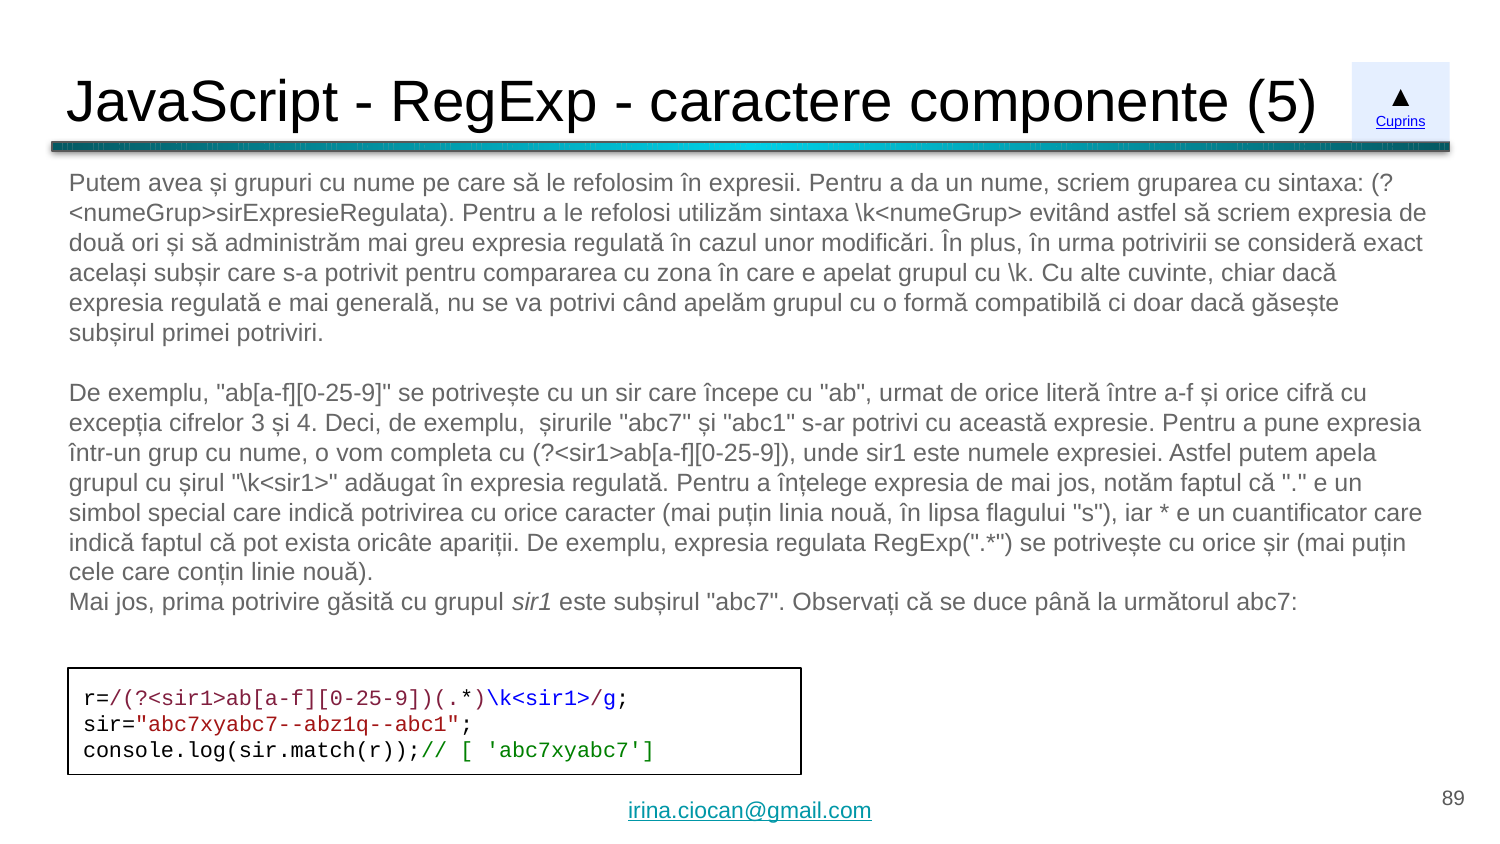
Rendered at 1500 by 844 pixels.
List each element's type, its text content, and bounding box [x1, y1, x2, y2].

text_box Putem avea și grupuri cu nume pe care să le refolosim în expresii. Pentru a da un nume, scriem gruparea cu sintaxa: (?<numeGrup>sirExpresieRegulata). Pentru a le refolosi utilizăm sintaxa \k<numeGrup> evitând astfel să scriem expresia de două ori și să administrăm mai greu expresia regulată în cazul unor modificări. În plus, în urma potrivirii se consideră exact același subșir care s-a potrivit pentru compararea cu zona în care e apelat grupul cu \k. Cu alte cuvinte, chiar dacă expresia regulată e mai generală, nu se va potrivi când apelăm grupul cu o formă compatibilă ci doar dacă găsește subșirul primei potriviri. De exemplu, "ab[a-f][0-25-9]" se potrivește cu un sir care începe cu "ab", urmat de orice literă între a-f și orice cifră cu excepția cifrelor 3 și 4. Deci, de exemplu, șirurile "abc7" și "abc1" s-ar potrivi cu această expresie. Pentru a pune expresia într-un grup cu nume, o vom completa cu (?<sir1>ab[a-f][0-25-9]), unde sir1 este numele expresiei. Astfel putem apela grupul cu șirul "\k<sir1>" adăugat în expresia regulată. Pentru a înțelege expresia de mai jos, notăm faptul că "." e un simbol special care indică potrivirea cu orice caracter (mai puțin linia nouă, în lipsa flagului "s"), iar * e un cuantificator care indică faptul că pot exista oricâte apariții. De exemplu, expresia regulata RegExp(".*") se potrivește cu orice șir (mai puțin cele care conțin linie nouă). Mai jos, prima potrivire găsită cu grupul sir1 este subșirul "abc7". Observați că se duce până la următorul abc7: [54, 151, 1446, 655]
text_box [51, 141, 1450, 151]
slide_number ‹#› [1389, 764, 1480, 830]
text_box r=/(?<sir1>ab[a-f][0-25-9])(.*)\k<sir1>/g; sir="abc7xyabc7--abz1q--abc1"; console.log(sir.match(r));// [ 'abc7xyabc7'] [68, 668, 801, 775]
title JavaScript - RegExp - caractere componente (5) [51, 48, 1449, 139]
text_box ▲ Cuprins [1351, 62, 1450, 142]
text_box irina.ciocan@gmail.com [613, 795, 889, 837]
